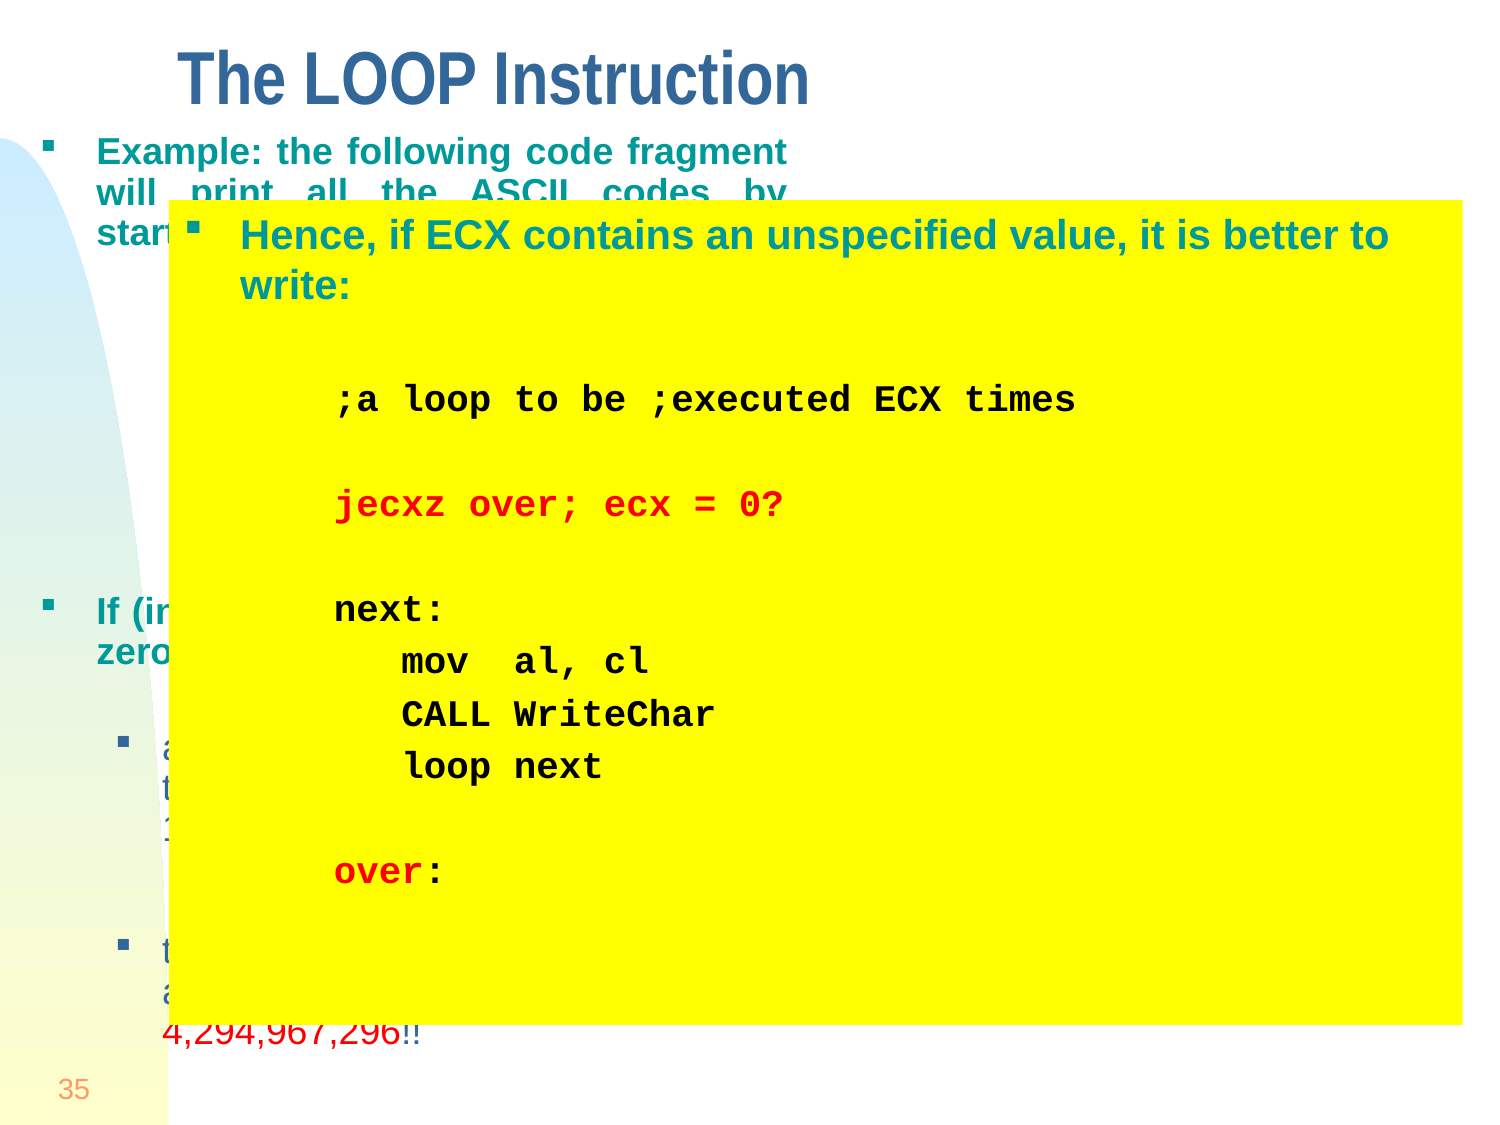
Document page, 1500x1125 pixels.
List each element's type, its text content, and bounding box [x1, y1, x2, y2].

title The LOOP Instruction [162, 24, 1456, 147]
list Example: the following code fragment will print all the ASCII codes by starting with 7Fh: mov ecx,7Fh next: mov al,cl CALL WriteChar loop next If (instead) ECX would be initialized to zero, then: after executing the block for the 1st time, ECX would be decremented by 1 and thus contain 0FFFFFFFFh. the loop would thus be repeated again 0FFFFFFFFh times = 4,294,967,296!! [24, 125, 804, 1100]
slide_number 35 [0, 1050, 106, 1125]
list Hence, if ECX contains an unspecified value, it is better to write: ;a loop to be ;executed ECX times jecxz over; ecx = 0? next: mov al, cl CALL WriteChar loop next over: [168, 200, 1463, 1025]
